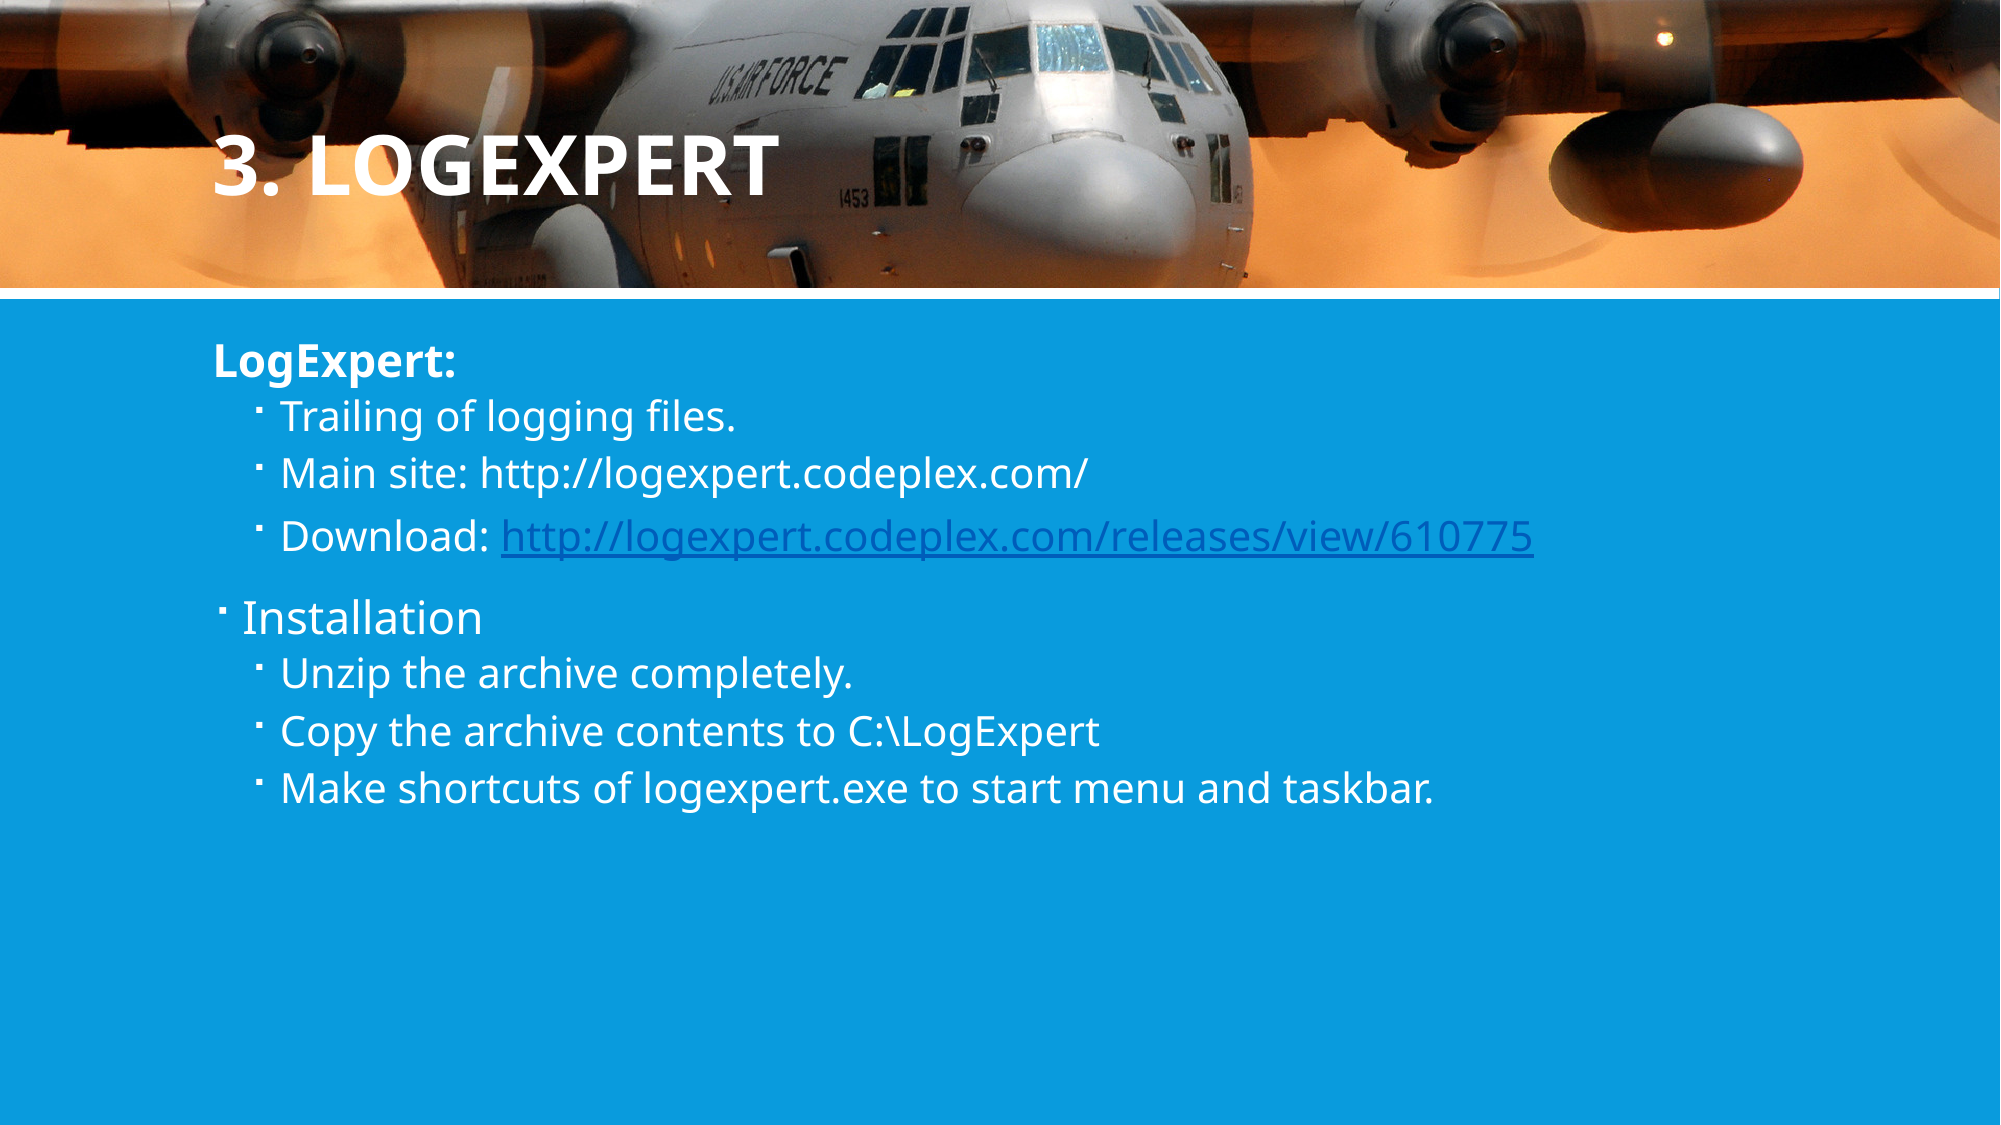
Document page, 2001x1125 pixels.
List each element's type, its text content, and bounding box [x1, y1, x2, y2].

title 3. Logexpert [197, 46, 1803, 295]
picture [0, 0, 2000, 288]
list LogExpert: Trailing of logging files. Main site: http://logexpert.codeplex.com/ Download: http://logexpert.codeplex.com/releases/view/610775 Installation Unzip the archive completely. Copy the archive contents to C:\LogExpert Make shortcuts of logexpert.exe to start menu and taskbar. [197, 329, 1803, 1020]
